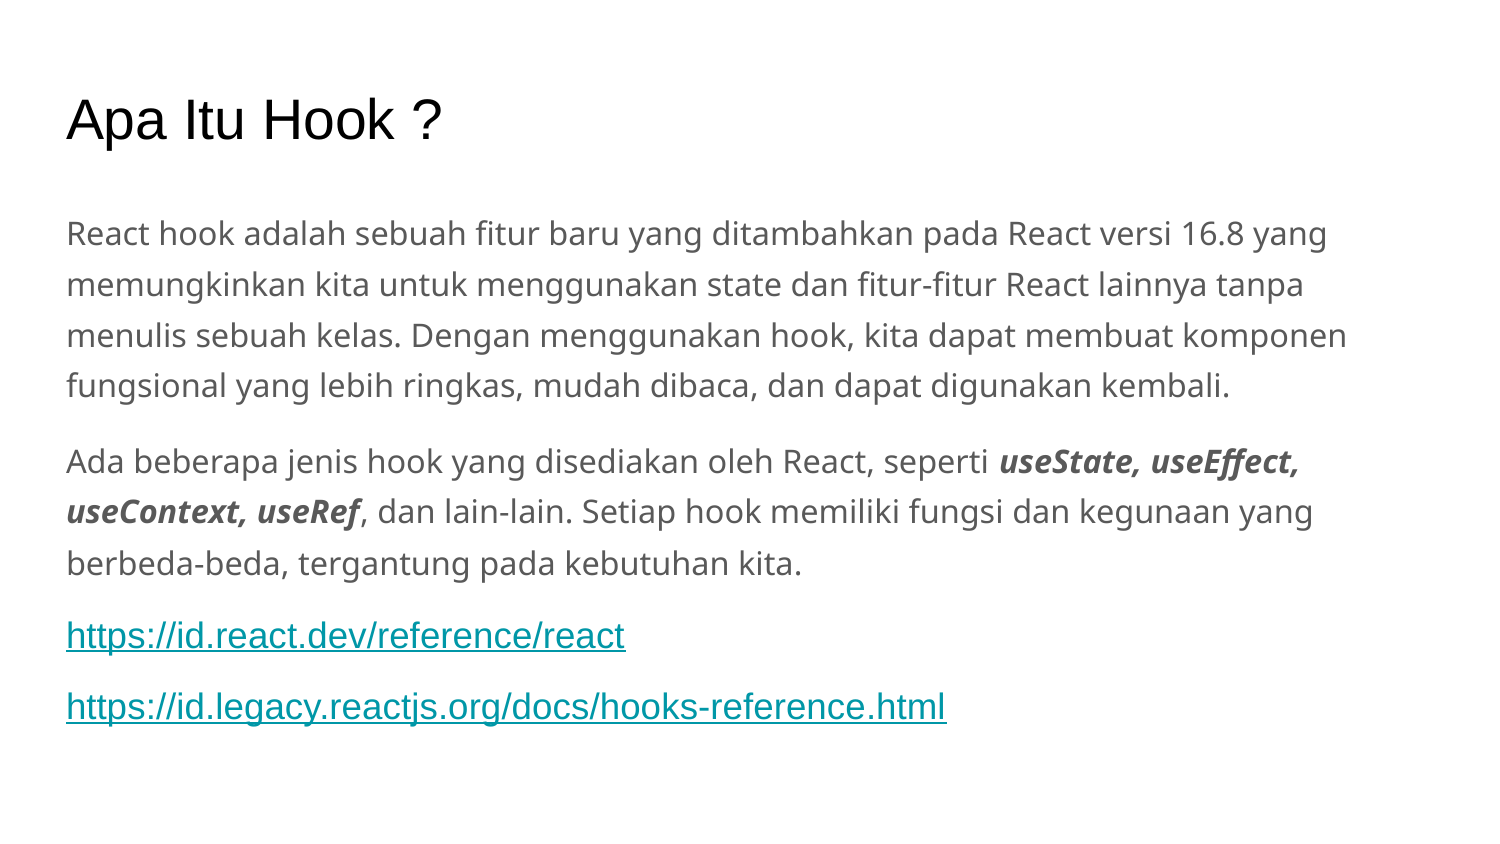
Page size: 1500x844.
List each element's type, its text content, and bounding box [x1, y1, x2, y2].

title Apa Itu Hook ? [51, 72, 1449, 167]
list React hook adalah sebuah fitur baru yang ditambahkan pada React versi 16.8 yang memungkinkan kita untuk menggunakan state dan fitur-fitur React lainnya tanpa menulis sebuah kelas. Dengan menggunakan hook, kita dapat membuat komponen fungsional yang lebih ringkas, mudah dibaca, dan dapat digunakan kembali. Ada beberapa jenis hook yang disediakan oleh React, seperti useState, useEffect, useContext, useRef, dan lain-lain. Setiap hook memiliki fungsi dan kegunaan yang berbeda-beda, tergantung pada kebutuhan kita. https://id.react.dev/reference/react https://id.legacy.reactjs.org/docs/hooks-reference.html [51, 189, 1449, 750]
